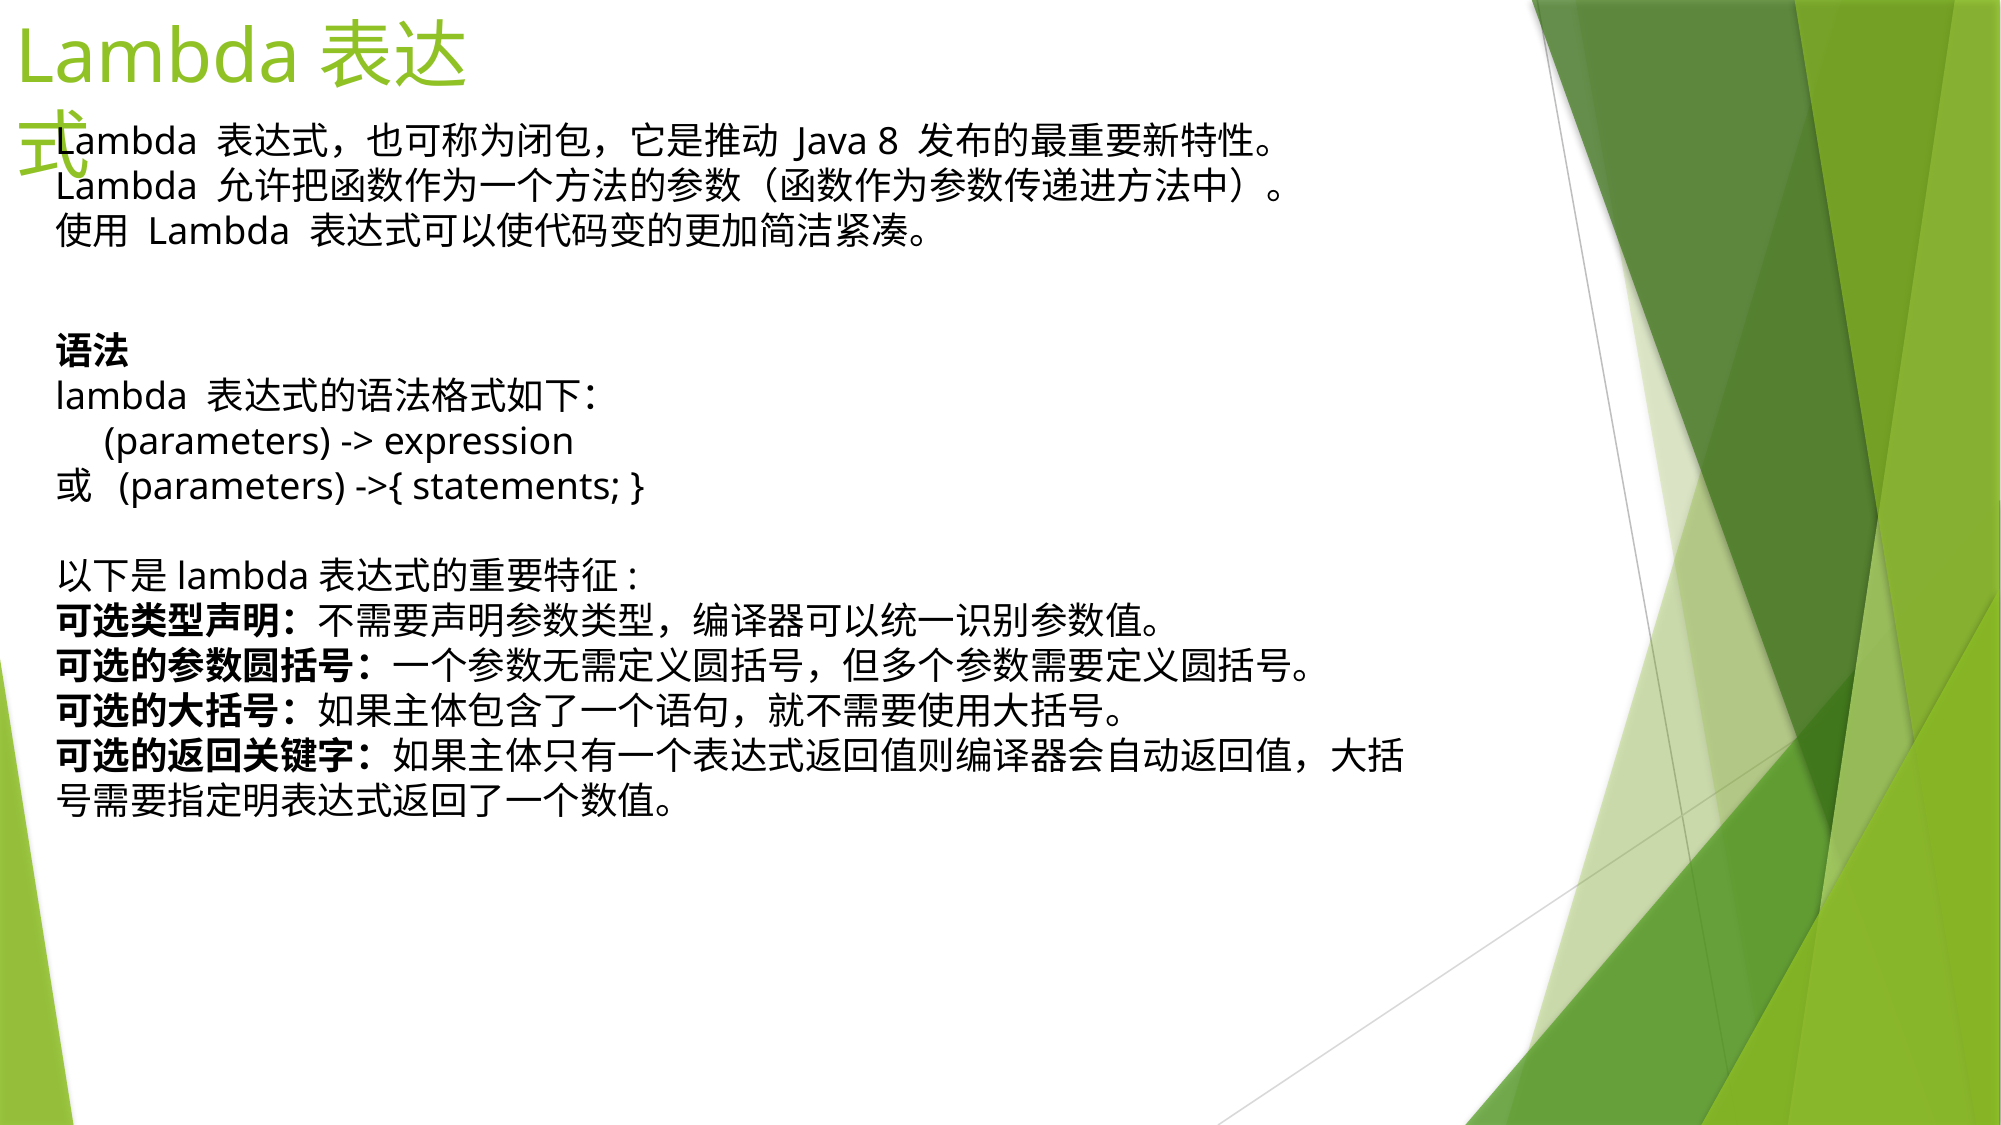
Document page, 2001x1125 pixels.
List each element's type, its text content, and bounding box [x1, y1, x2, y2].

text_box Lambda 表达式，也可称为闭包，它是推动 Java 8 发布的最重要新特性。 Lambda 允许把函数作为一个方法的参数（函数作为参数传递进方法中）。 使用 Lambda 表达式可以使代码变的更加简洁紧凑。 [40, 109, 1338, 260]
text_box 语法 lambda 表达式的语法格式如下： (parameters) -> expression 或 (parameters) ->{ statements; } 以下是lambda表达式的重要特征: 可选类型声明：不需要声明参数类型，编译器可以统一识别参数值。 可选的参数圆括号：一个参数无需定义圆括号，但多个参数需要定义圆括号。 可选的大括号：如果主体包含了一个语句，就不需要使用大括号。 可选的返回关键字：如果主体只有一个表达式返回值则编译器会自动返回值，大括号需要指定明表达式返回了一个数值。 [40, 319, 1439, 830]
title Lambda表达式 [0, 0, 553, 110]
